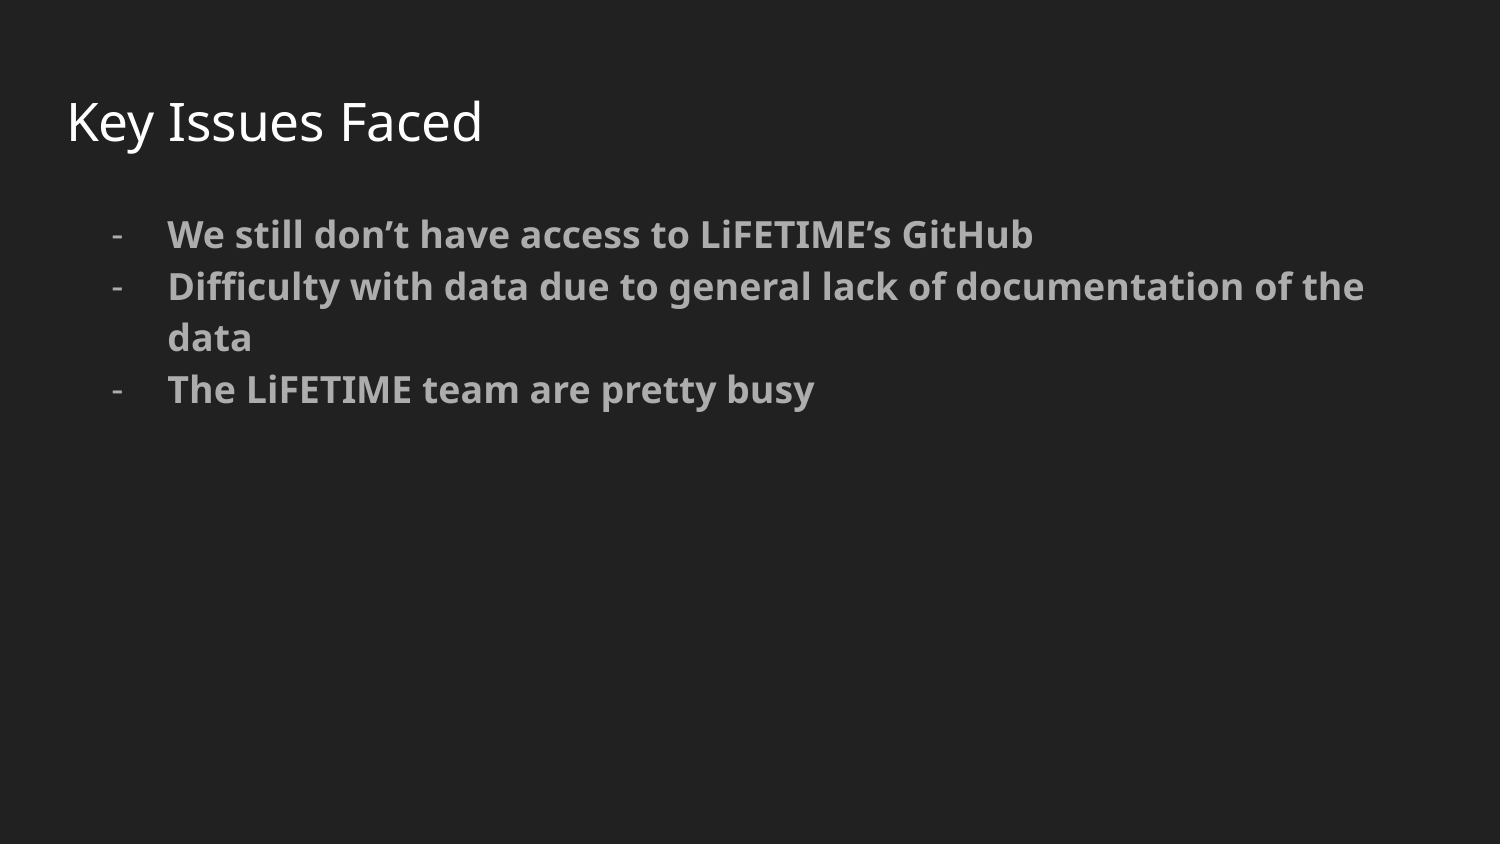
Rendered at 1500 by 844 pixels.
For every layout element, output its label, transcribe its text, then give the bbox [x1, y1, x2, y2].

list We still don’t have access to LiFETIME’s GitHub Difficulty with data due to general lack of documentation of the data The LiFETIME team are pretty busy [77, 189, 1449, 750]
title Key Issues Faced [51, 72, 1449, 167]
